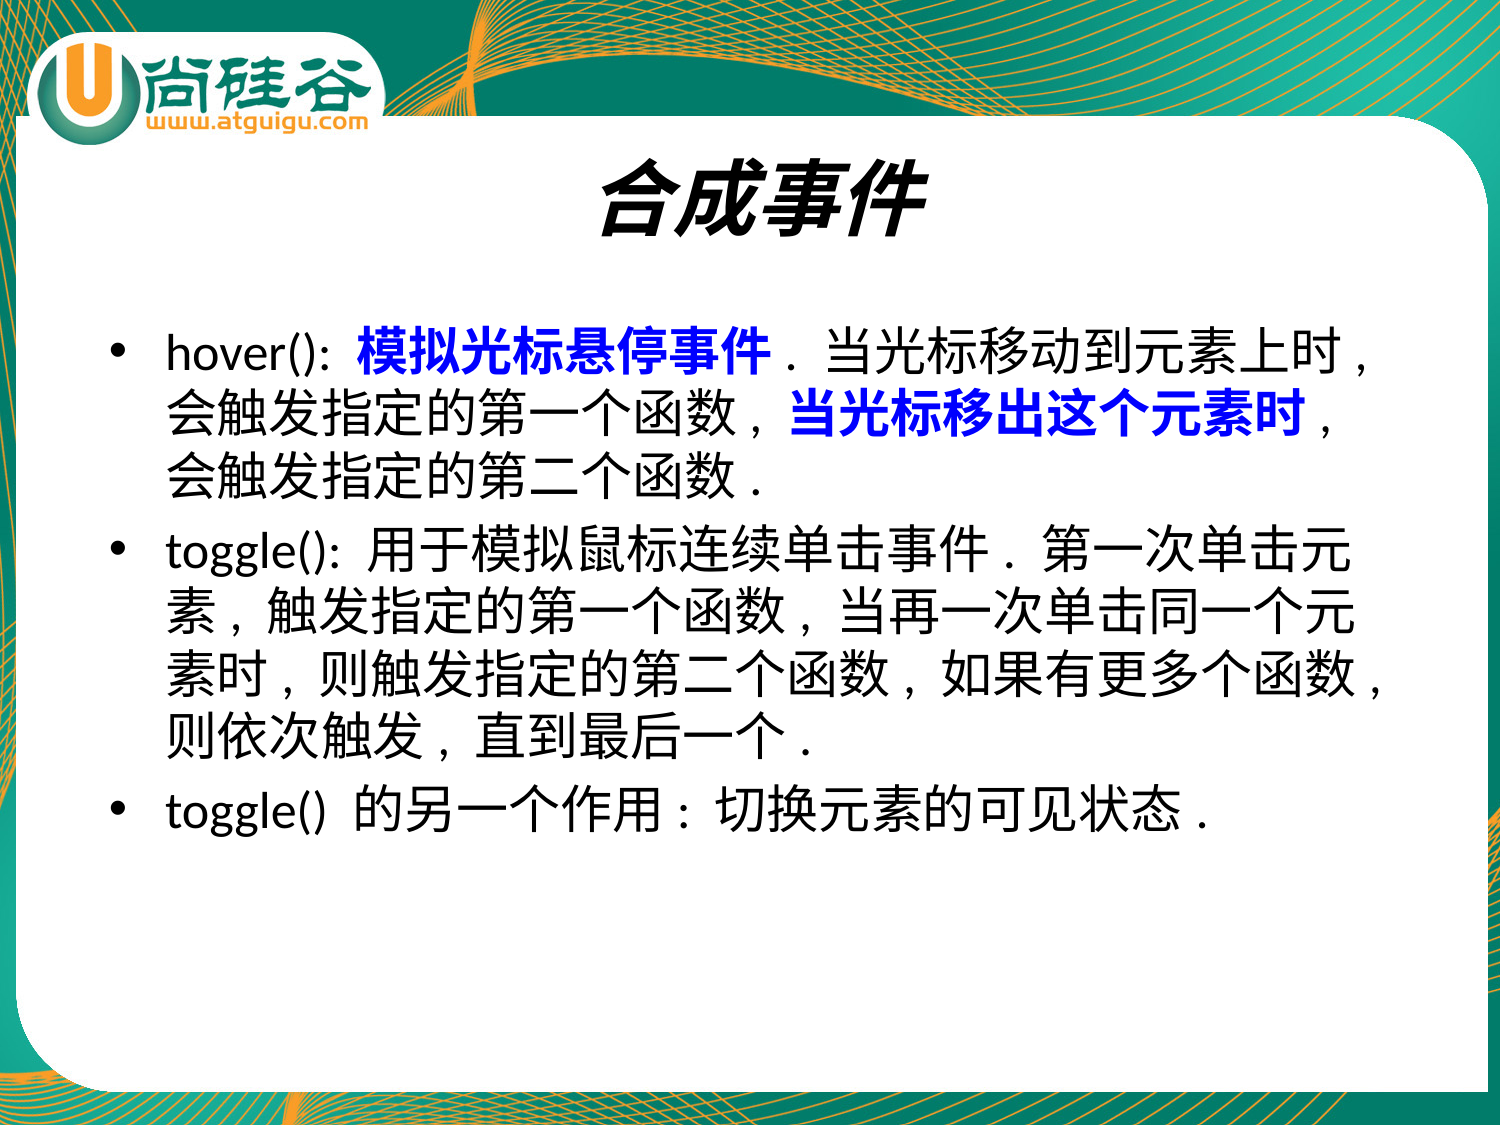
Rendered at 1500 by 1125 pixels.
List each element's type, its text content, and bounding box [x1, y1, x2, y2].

title 合成事件 [123, 78, 1387, 310]
list hover(): 模拟光标悬停事件. 当光标移动到元素上时, 会触发指定的第一个函数, 当光标移出这个元素时, 会触发指定的第二个函数. toggle(): 用于模拟鼠标连续单击事件. 第一次单击元素, 触发指定的第一个函数, 当再一次单击同一个元素时, 则触发指定的第二个函数, 如果有更多个函数, 则依次触发, 直到最后一个. toggle() 的另一个作用: 切换元素的可见状态. [93, 310, 1418, 984]
picture [0, 0, 1500, 1125]
